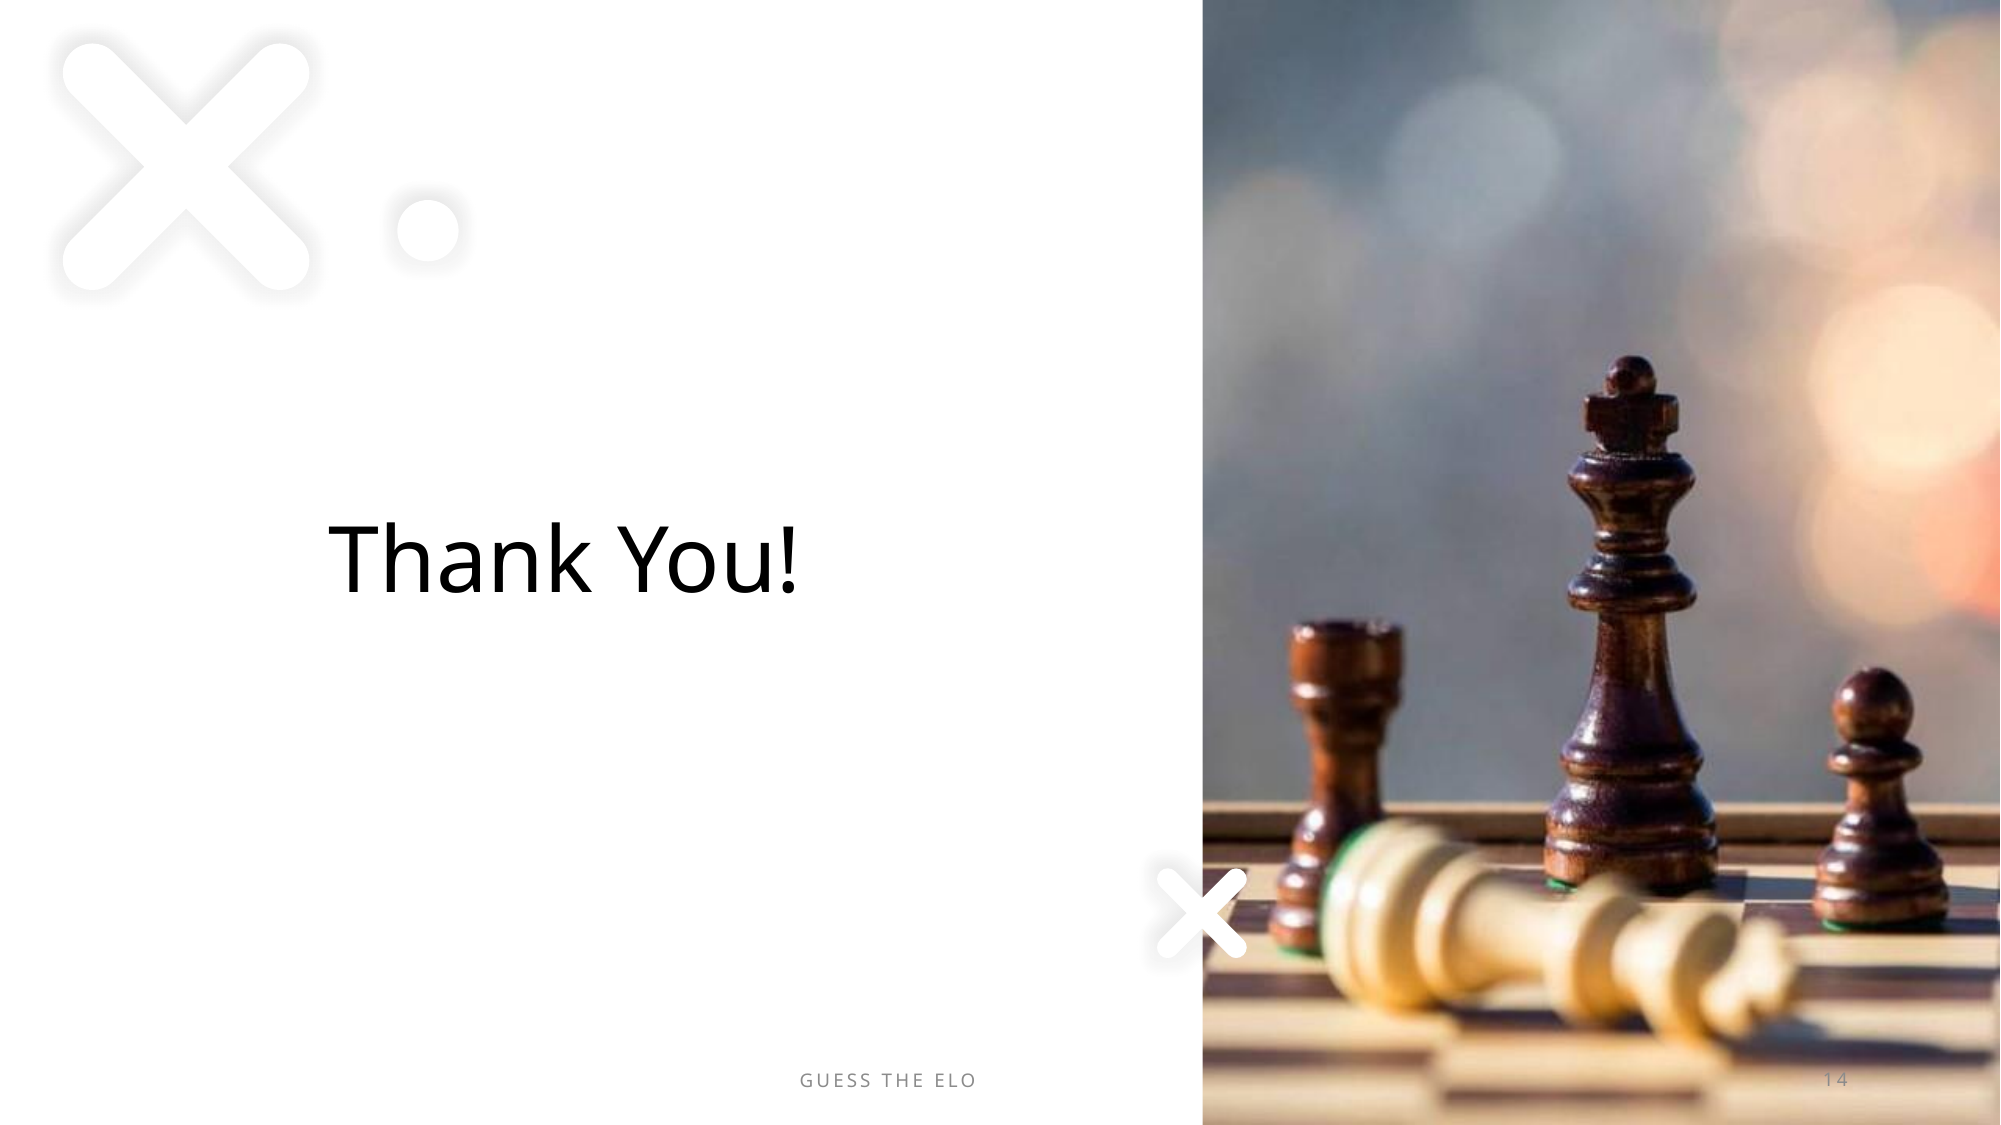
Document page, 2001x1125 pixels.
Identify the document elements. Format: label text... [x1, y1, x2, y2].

footer Guess the elo [587, 1050, 1188, 1110]
picture [1202, 0, 2000, 1125]
title Thank You! [313, 97, 1202, 620]
